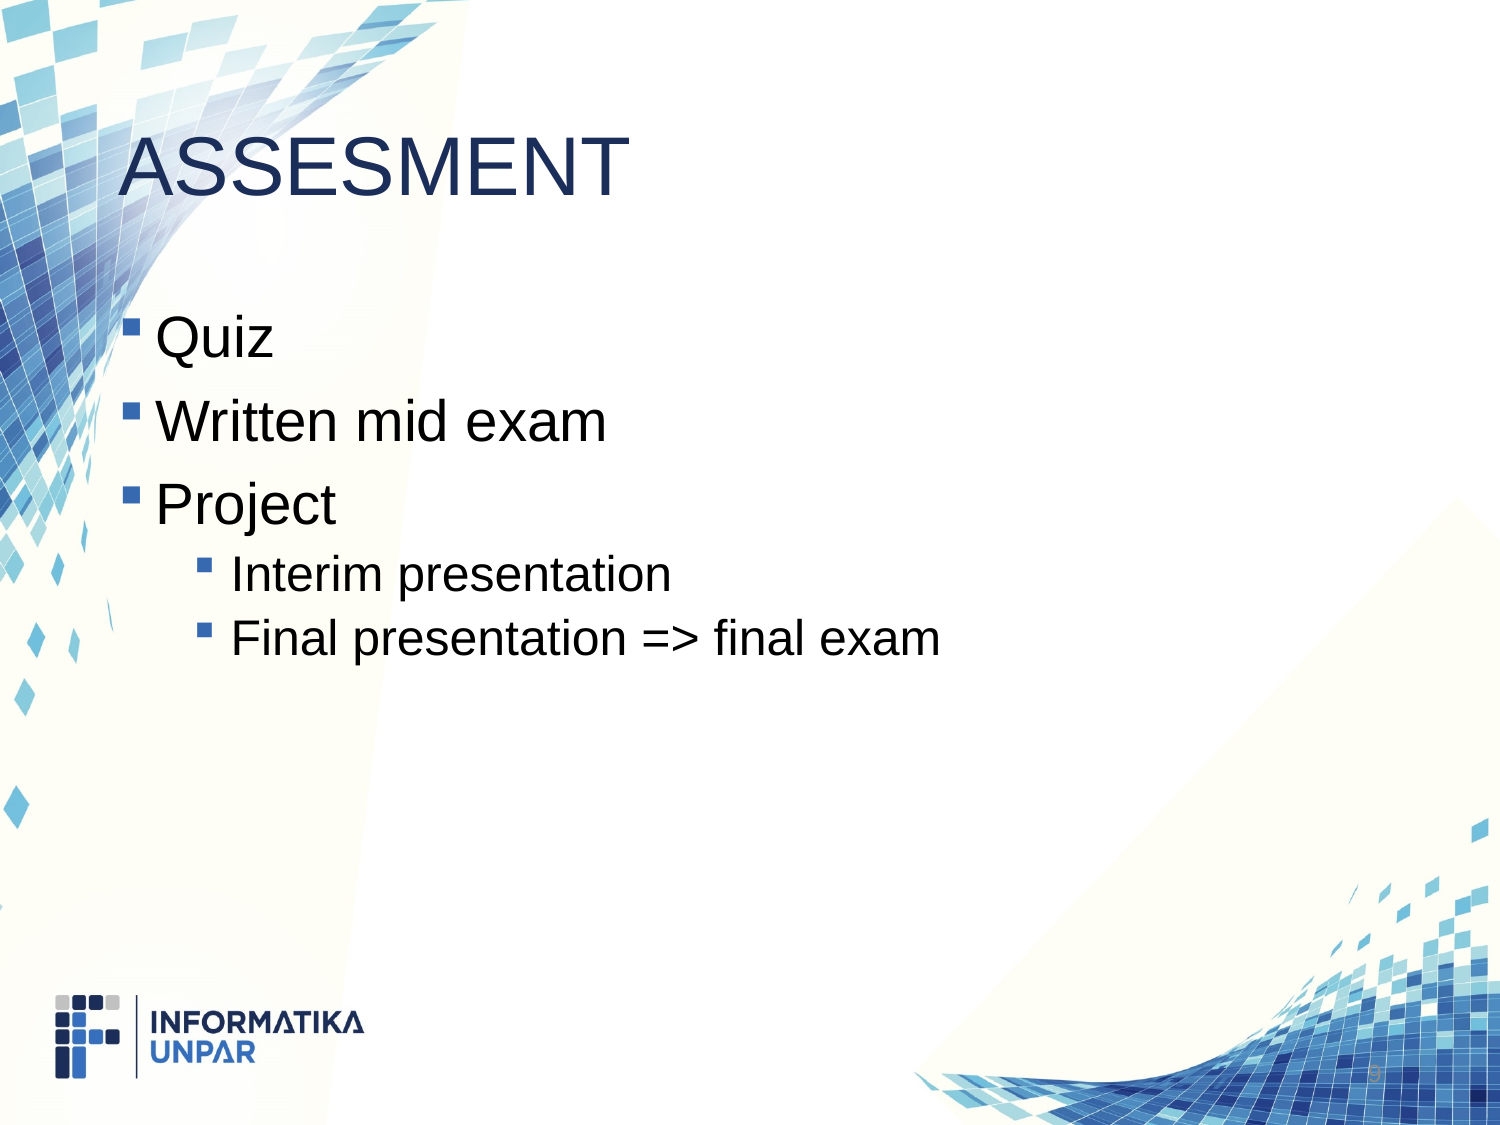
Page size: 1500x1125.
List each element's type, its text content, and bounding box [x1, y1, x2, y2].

slide_number 9 [1059, 1042, 1397, 1103]
title Assesment [103, 59, 1397, 278]
picture [0, 0, 1500, 1125]
list Quiz Written mid exam Project Interim presentation Final presentation => final exam [103, 299, 1397, 1014]
